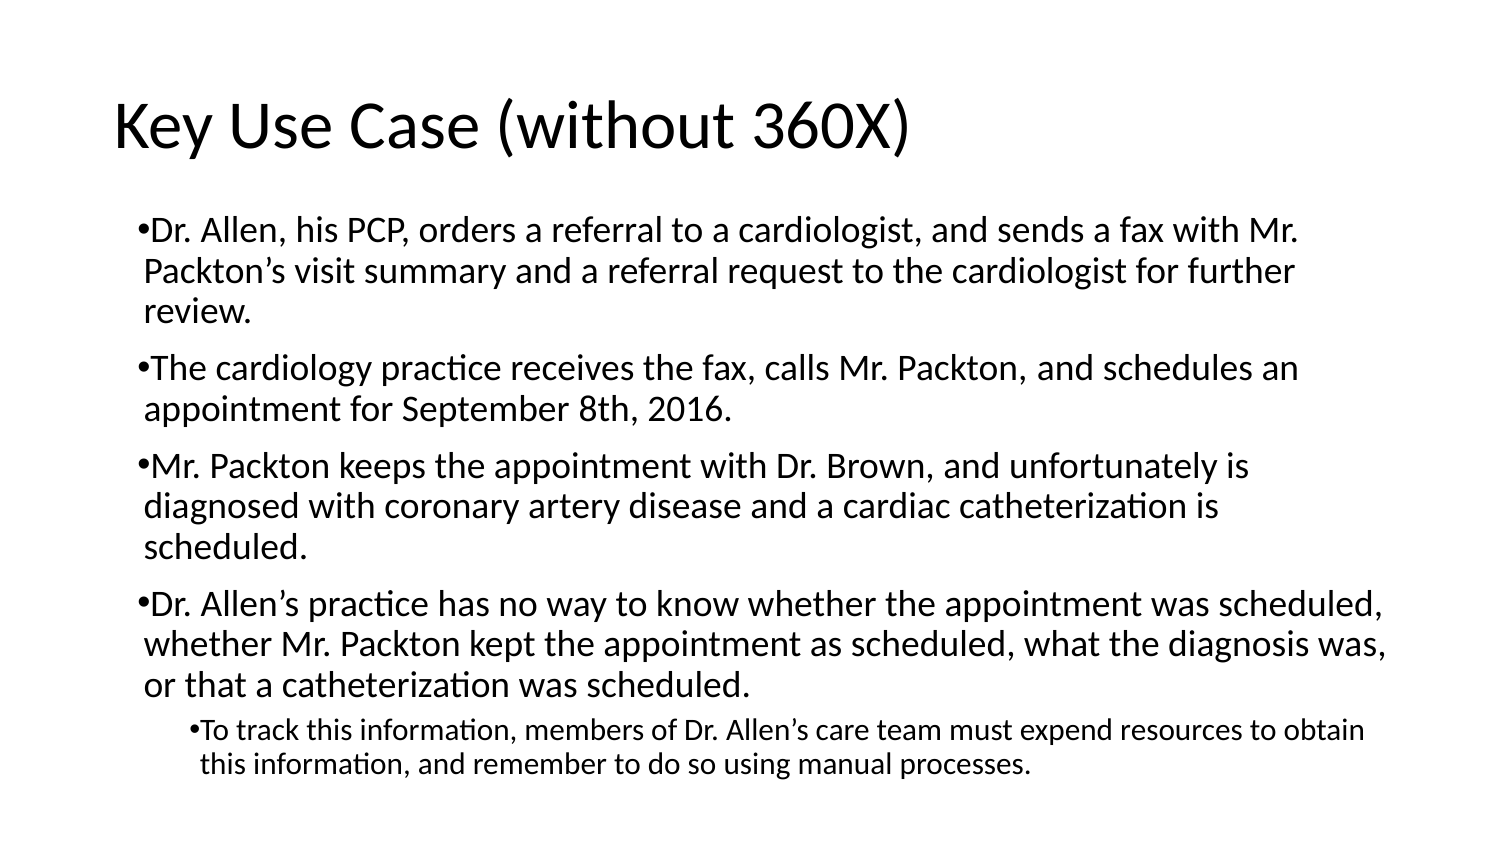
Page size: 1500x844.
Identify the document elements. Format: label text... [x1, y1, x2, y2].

title Key Use Case (without 360X) [103, 44, 1397, 199]
list Dr. Allen, his PCP, orders a referral to a cardiologist, and sends a fax with Mr. Packton’s visit summary and a referral request to the cardiologist for further review. The cardiology practice receives the fax, calls Mr. Packton, and schedules an appointment for September 8th, 2016. Mr. Packton keeps the appointment with Dr. Brown, and unfortunately is diagnosed with coronary artery disease and a cardiac catheterization is scheduled. Dr. Allen’s practice has no way to know whether the appointment was scheduled, whether Mr. Packton kept the appointment as scheduled, what the diagnosis was, or that a catheterization was scheduled. To track this information, members of Dr. Allen’s care team must expend resources to obtain this information, and remember to do so using manual processes. [103, 199, 1400, 735]
